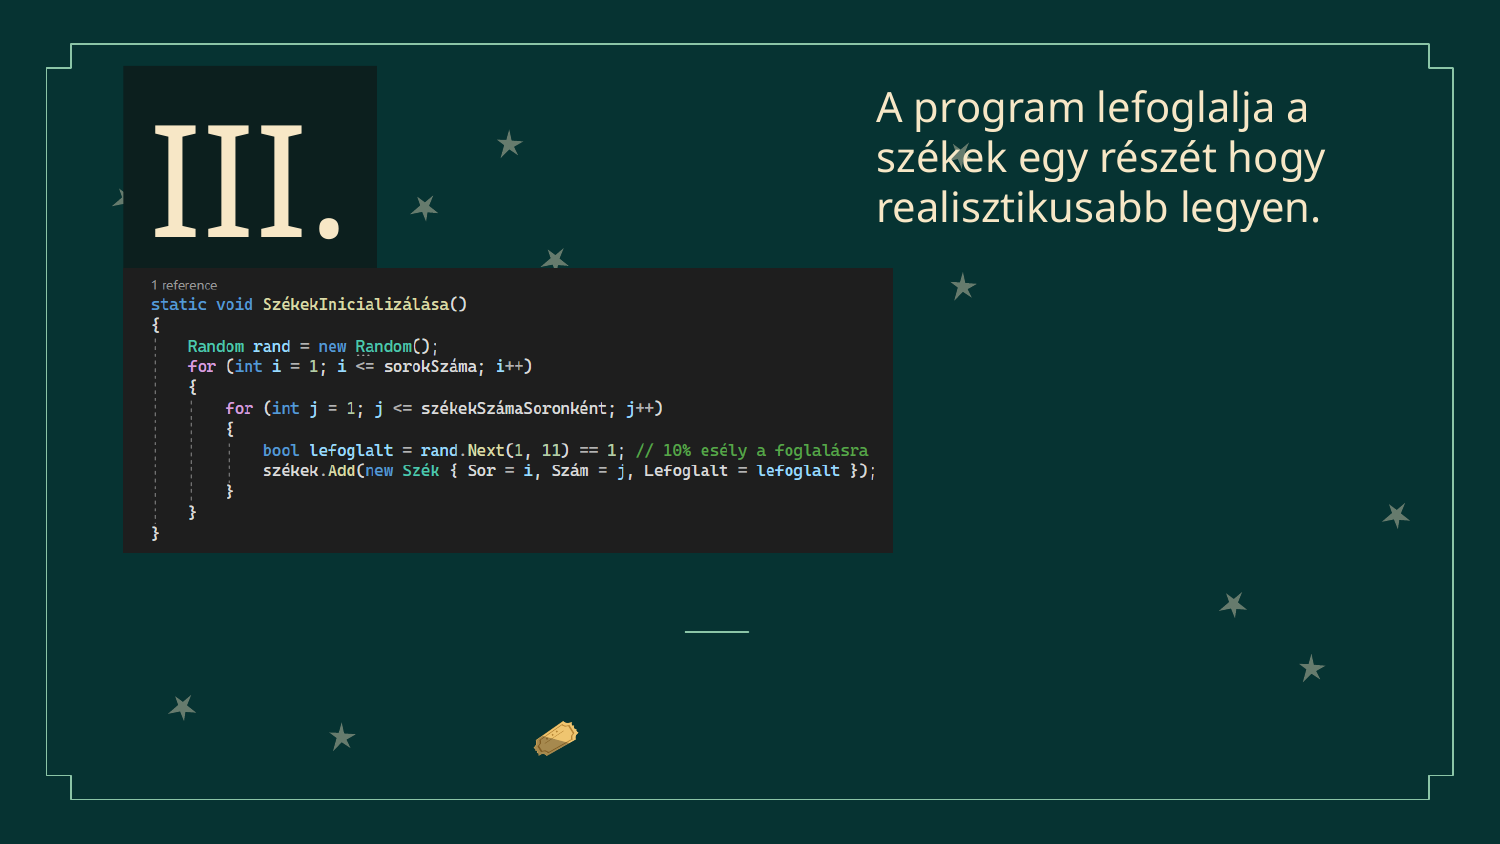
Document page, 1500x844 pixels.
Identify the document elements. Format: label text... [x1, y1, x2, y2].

title III. [123, 65, 377, 267]
subtitle A program lefoglalja a székek egy részét hogy realisztikusabb legyen. [861, 65, 1381, 722]
picture [123, 268, 893, 553]
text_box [533, 720, 579, 757]
